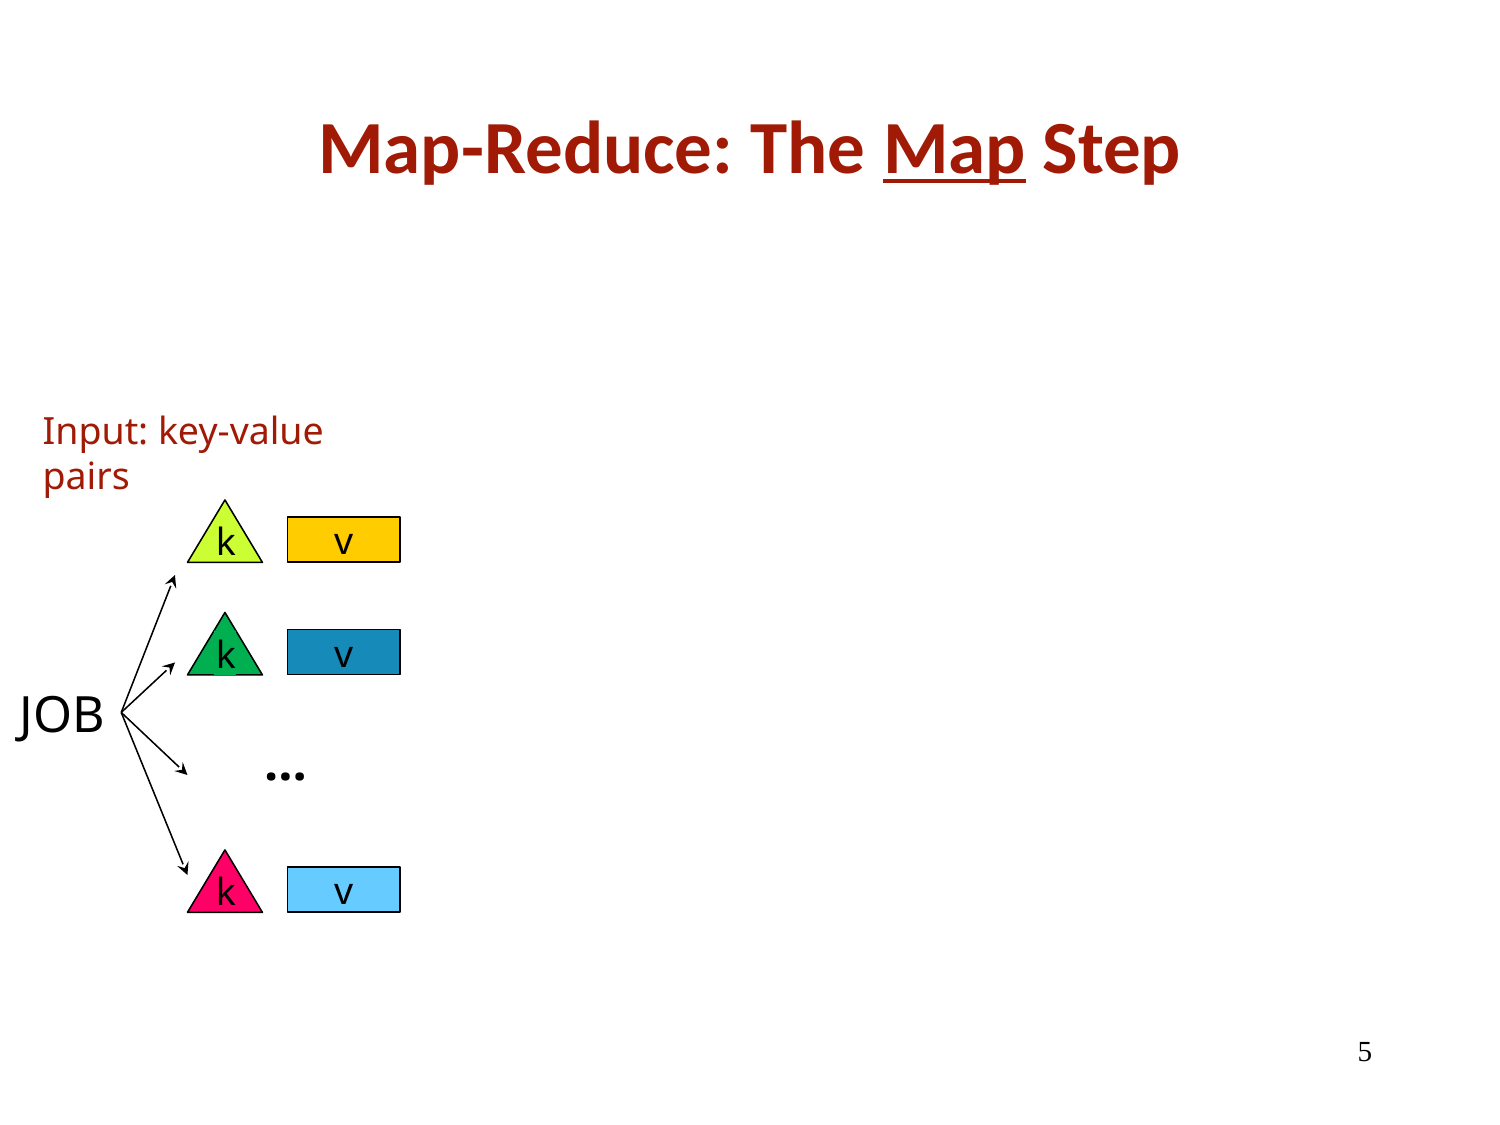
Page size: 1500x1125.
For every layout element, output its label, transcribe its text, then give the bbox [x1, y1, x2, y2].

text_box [120, 712, 188, 876]
title Map-Reduce: The Map Step [112, 50, 1388, 238]
text_box Input: key-value pairs [27, 399, 423, 505]
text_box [120, 662, 176, 711]
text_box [120, 574, 176, 662]
slide_number ‹#› [1074, 1025, 1388, 1100]
text_box JOB [4, 674, 114, 750]
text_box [187, 499, 401, 913]
